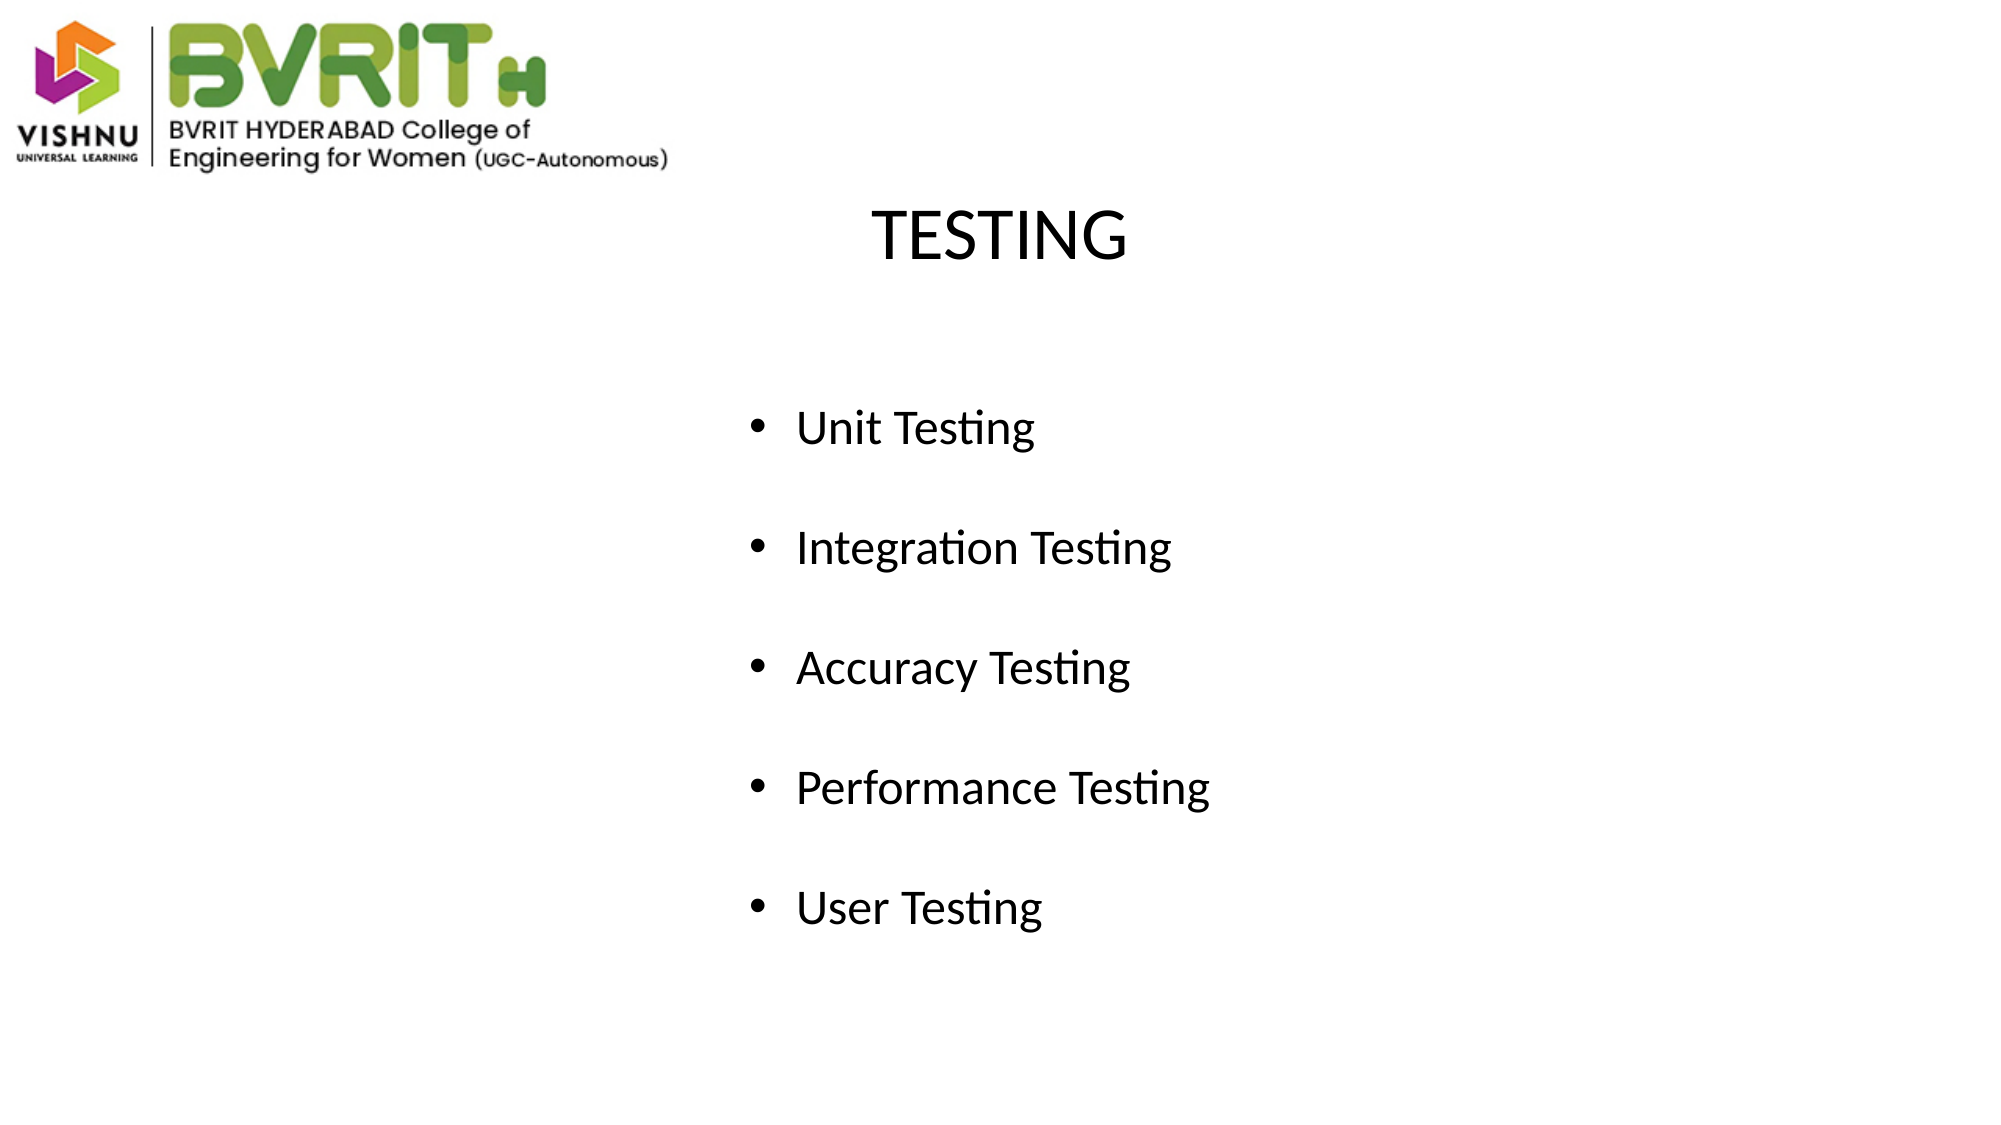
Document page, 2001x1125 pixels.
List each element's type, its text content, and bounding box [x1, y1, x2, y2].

text_box Unit Testing Integration Testing Accuracy Testing Performance Testing User Testing [734, 387, 1266, 943]
picture [0, 2, 682, 190]
text_box TESTING [856, 176, 1144, 282]
